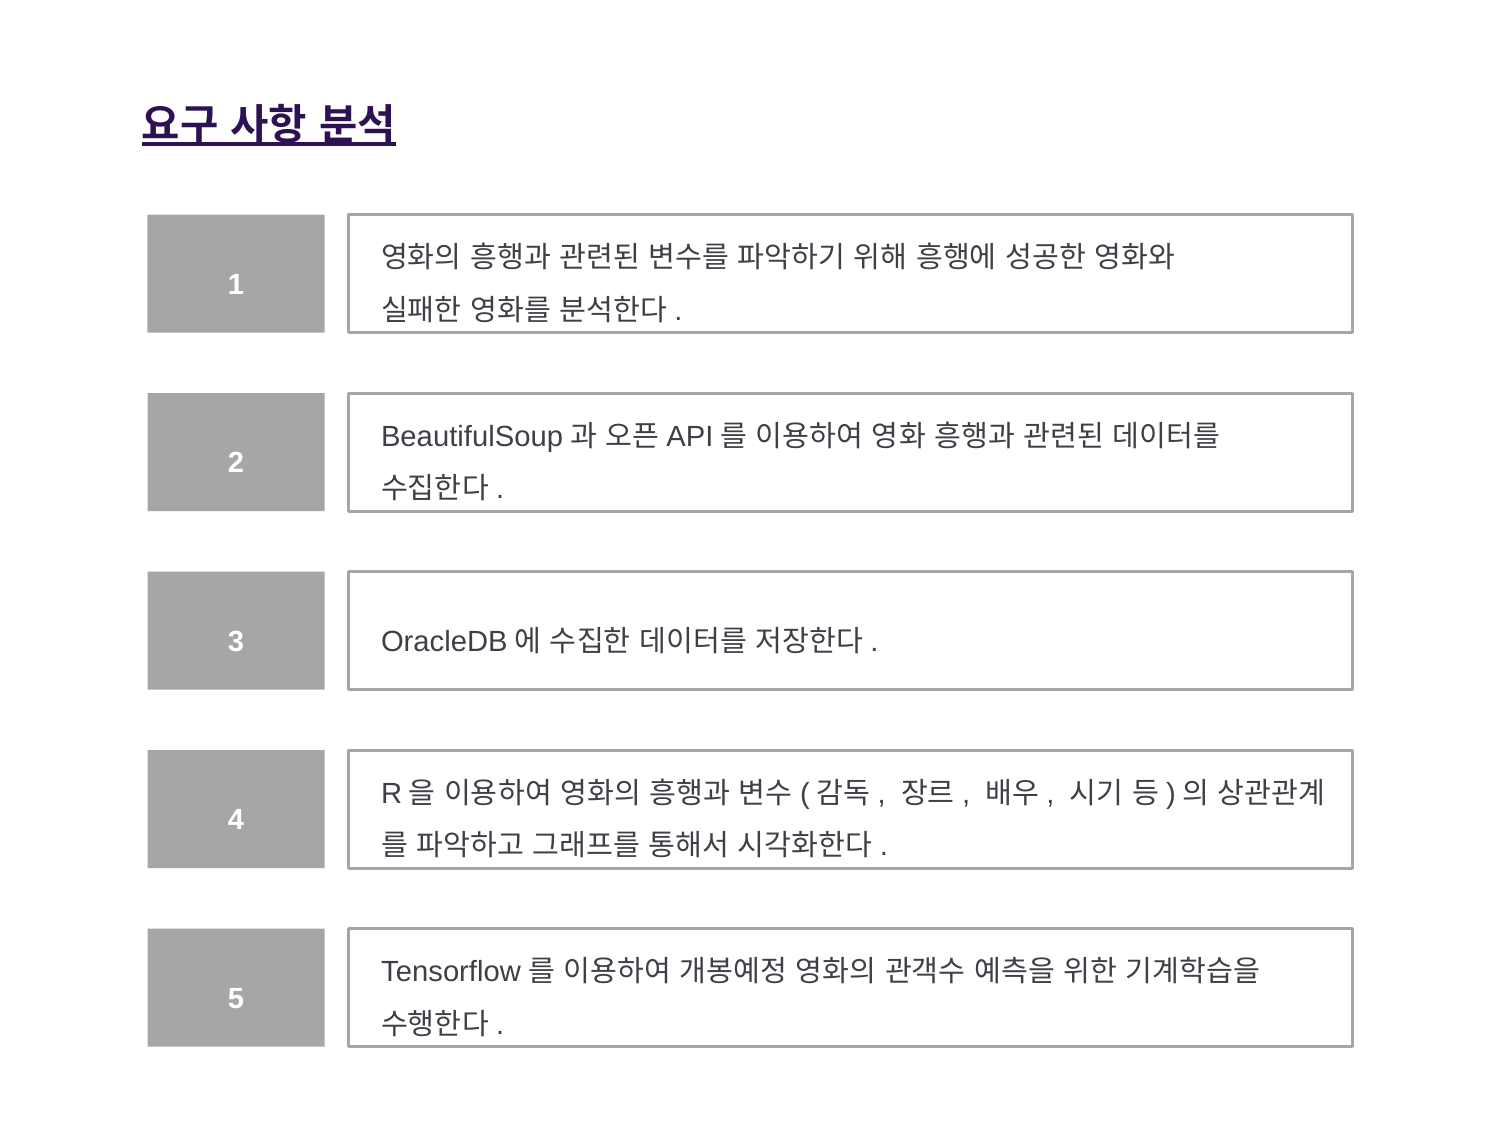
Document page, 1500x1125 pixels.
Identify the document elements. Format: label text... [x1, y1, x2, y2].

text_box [147, 928, 1353, 1047]
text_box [147, 749, 1353, 869]
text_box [147, 214, 1353, 333]
text_box 요구 사항 분석 [127, 90, 851, 155]
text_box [147, 571, 1353, 690]
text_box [147, 392, 1353, 512]
